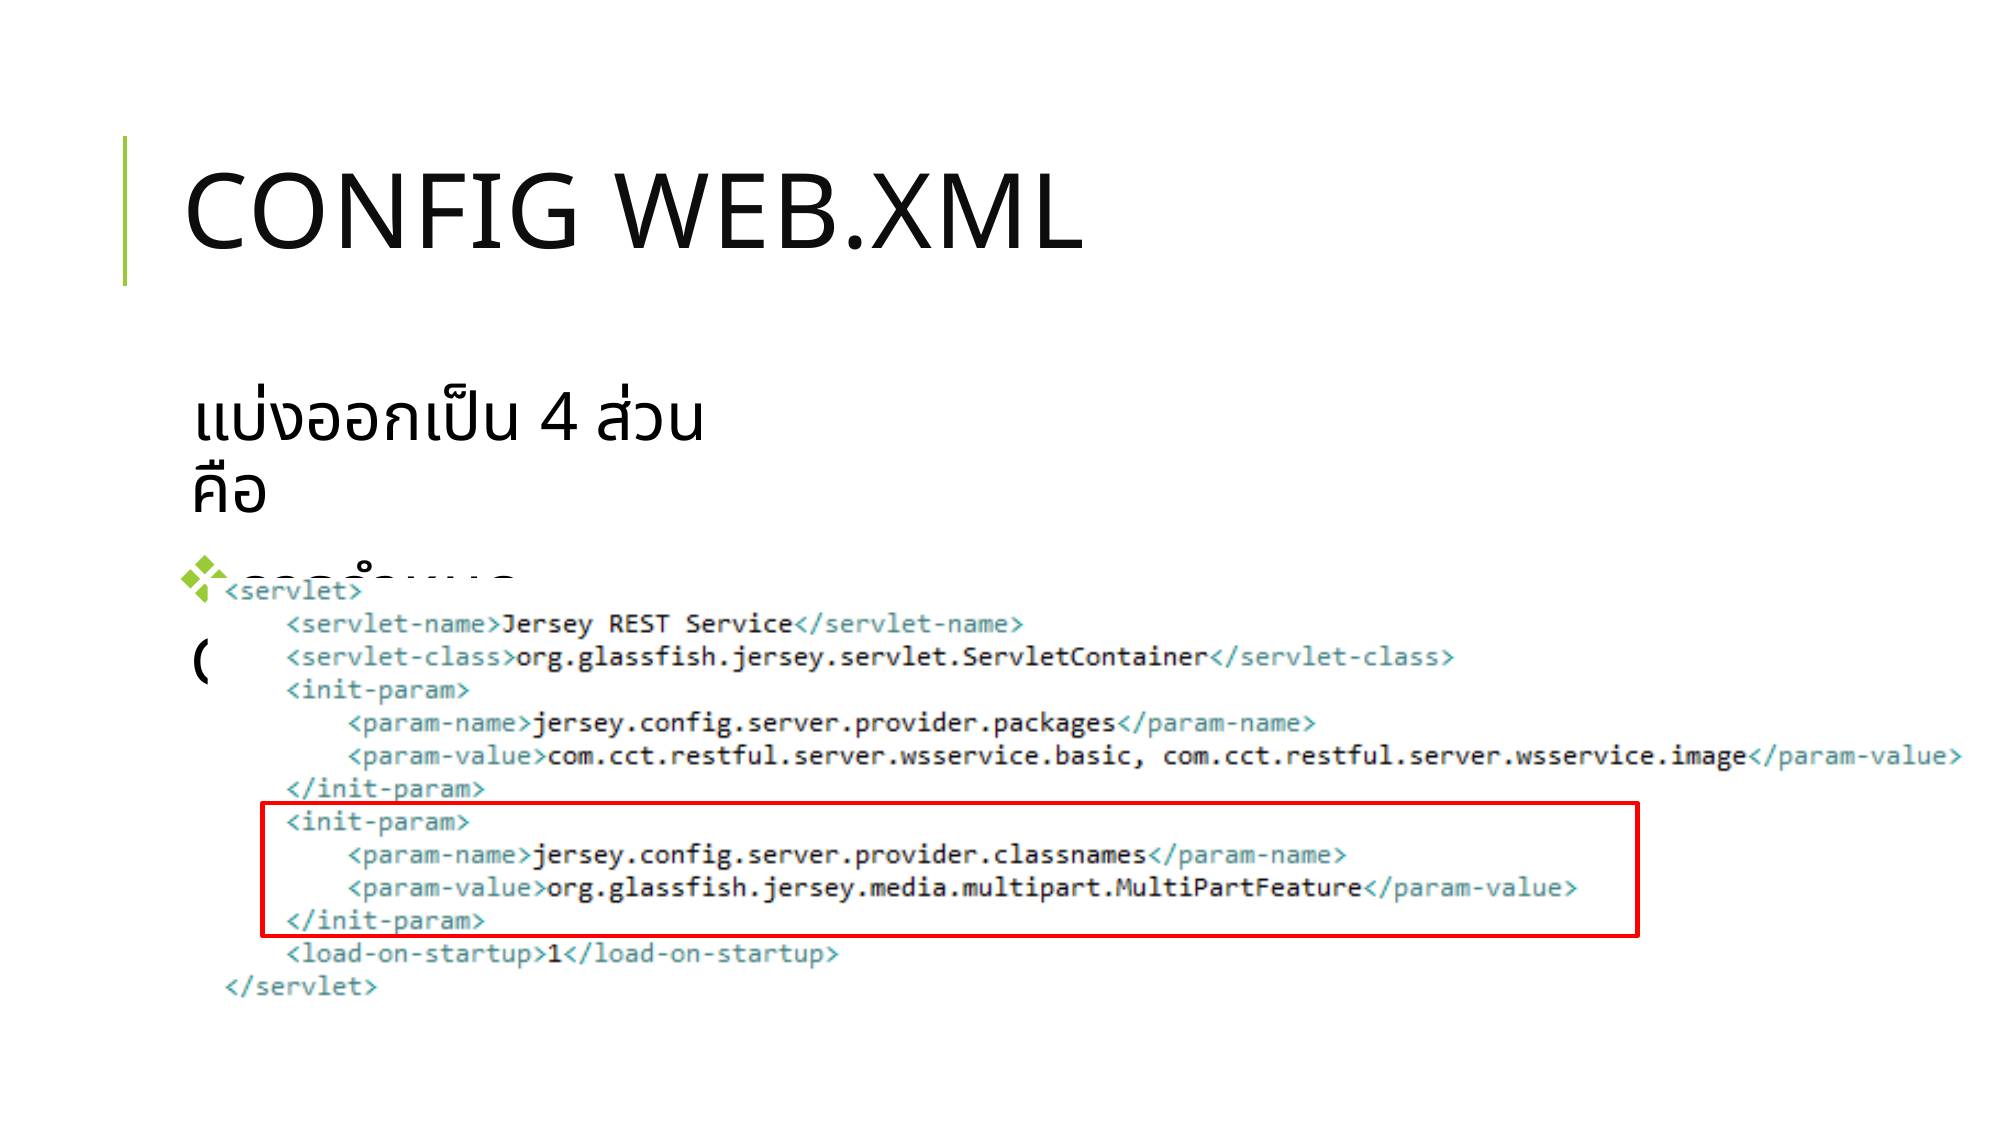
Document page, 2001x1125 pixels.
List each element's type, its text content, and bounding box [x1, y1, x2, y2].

title Config web.xml [168, 96, 1763, 342]
list แบ่งออกเป็น 4 ส่วน คือ การกำหนด Classnames [168, 375, 746, 1035]
picture [207, 577, 1979, 1023]
